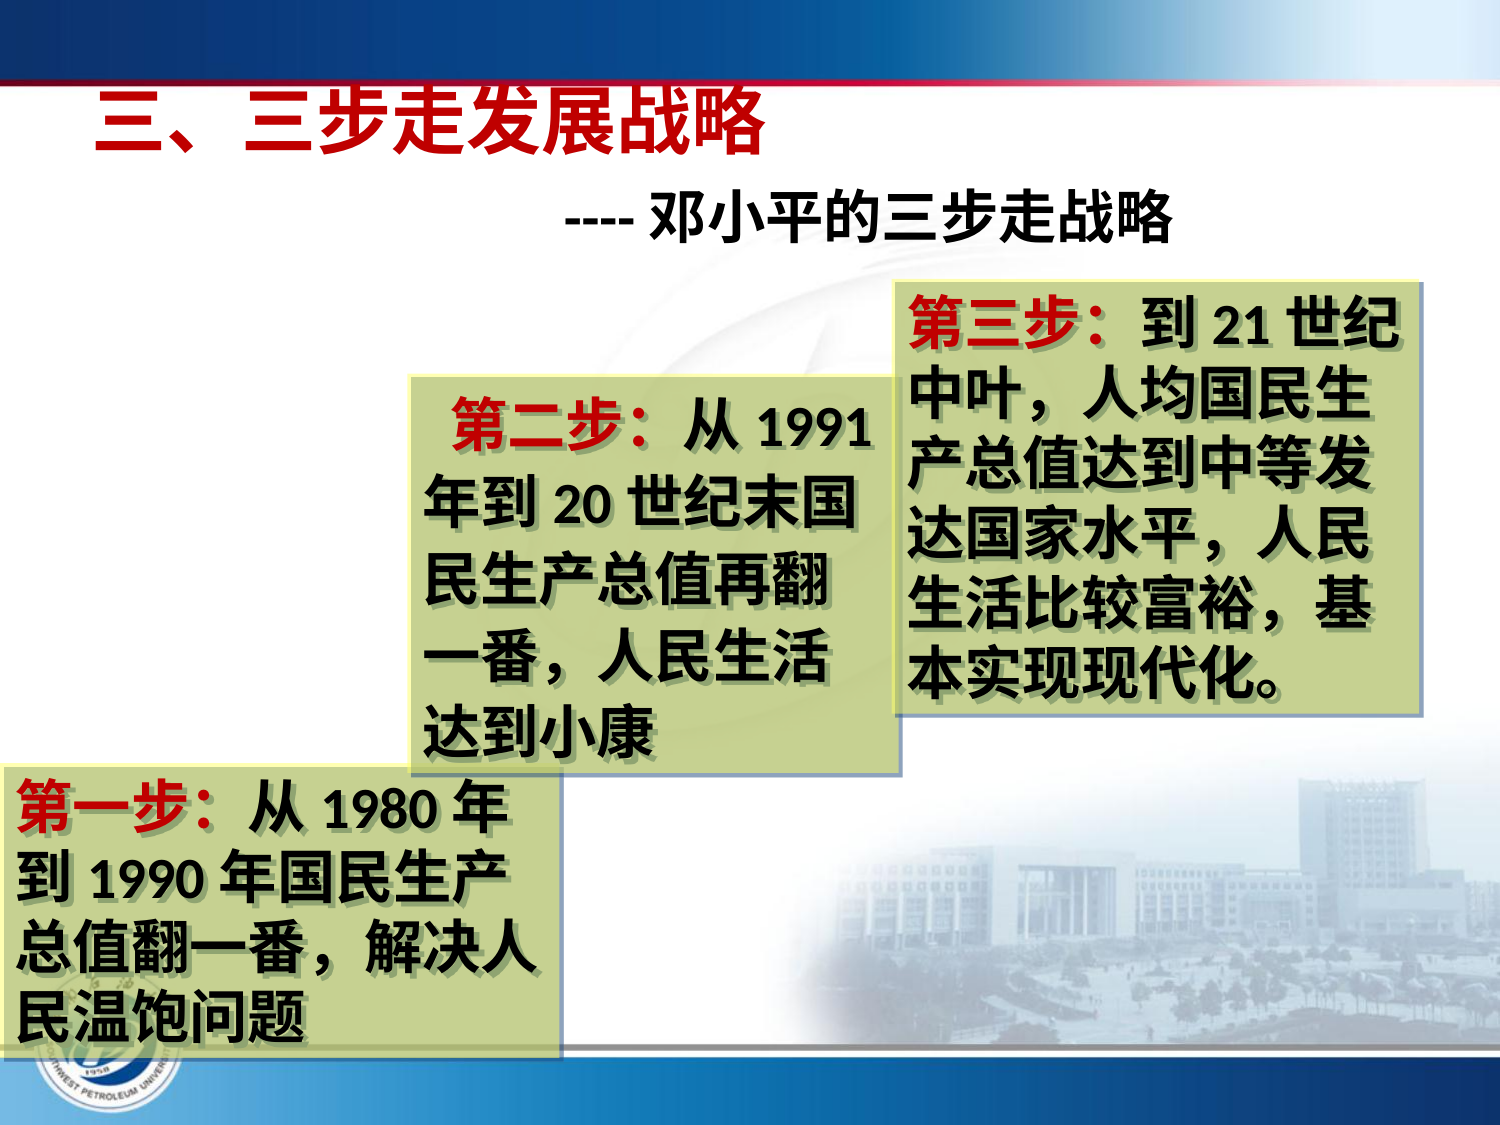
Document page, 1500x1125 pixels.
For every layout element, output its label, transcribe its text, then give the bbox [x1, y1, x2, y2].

text_box 第二步：从1991年到20世纪末国民生产总值再翻一番，人民生活达到小康 [407, 373, 899, 773]
text_box 第一步：从1980年到1990年国民生产总值翻一番，解决人民温饱问题 [0, 763, 560, 1058]
text_box ----邓小平的三步走战略 [549, 172, 1317, 258]
text_box 三、三步走发展战略 [76, 66, 1477, 171]
picture [0, 0, 1500, 1125]
text_box 第三步：到21世纪中叶，人均国民生产总值达到中等发达国家水平，人民生活比较富裕，基本实现现代化。 [891, 278, 1420, 714]
